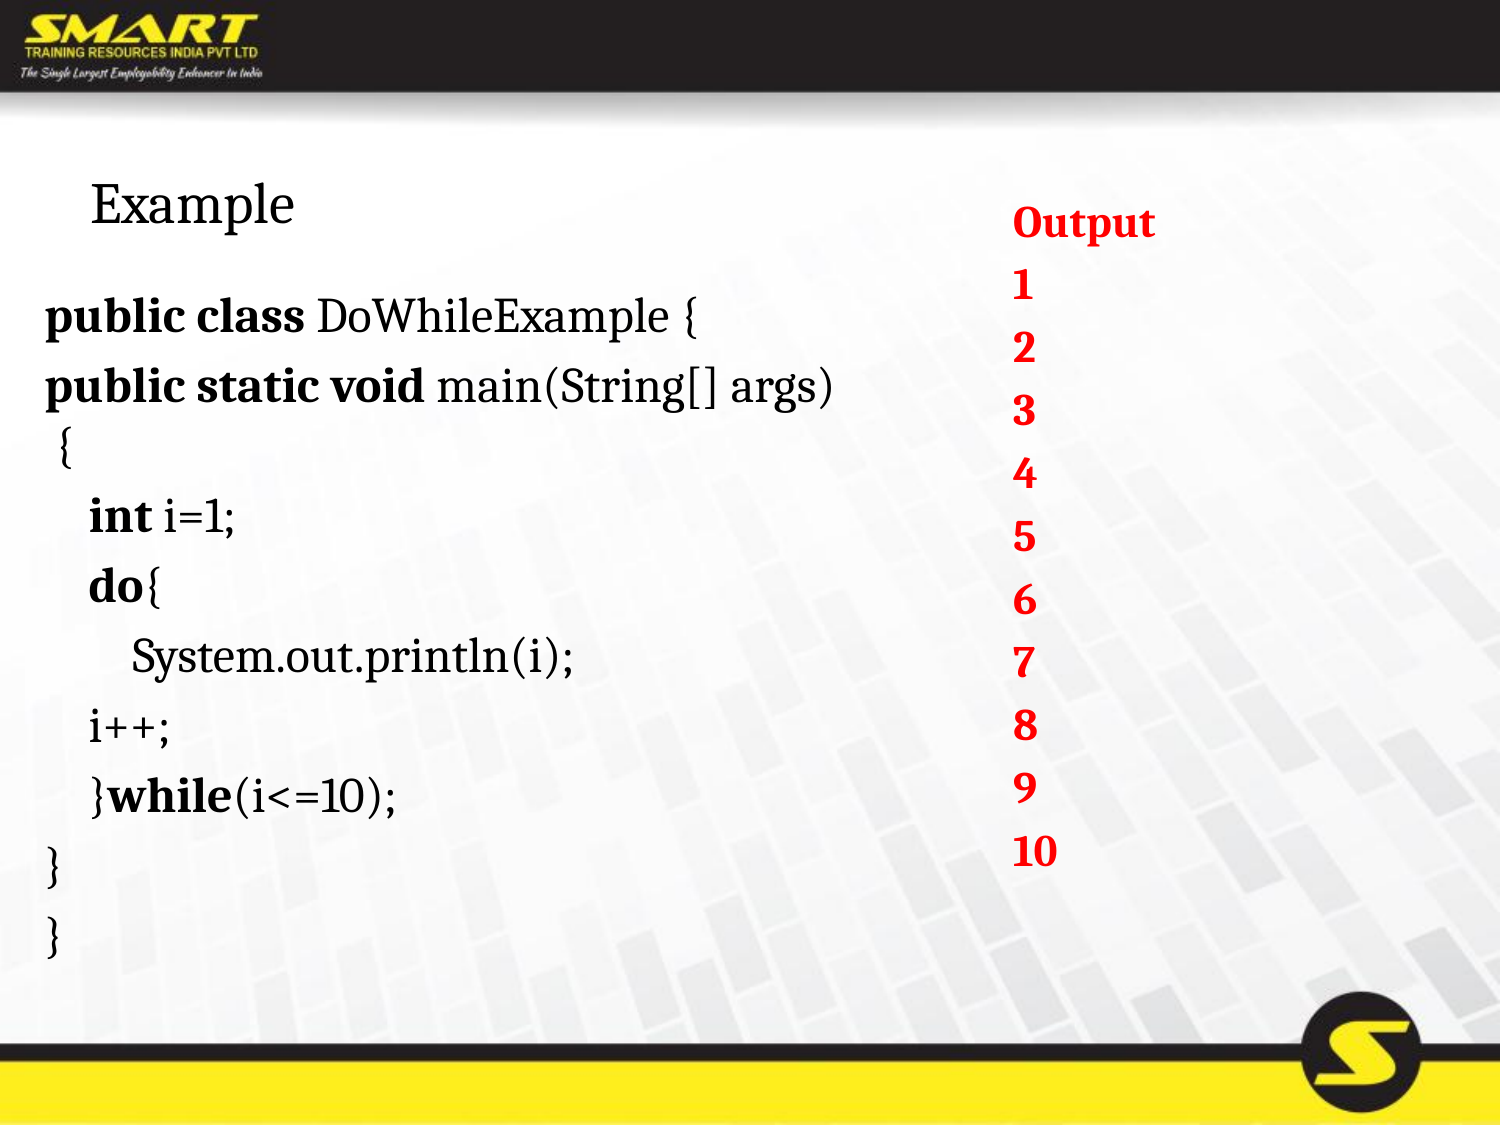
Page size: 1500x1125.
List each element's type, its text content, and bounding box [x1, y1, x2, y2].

title Example [75, 125, 1425, 275]
picture [0, 0, 1500, 1125]
list public class DoWhileExample { public static void main(String[] args) { int i=1; do{ System.out.println(i); i++; }while(i<=10); } } [29, 275, 857, 980]
list Output 1 2 3 4 5 6 7 8 9 10 [998, 184, 1282, 890]
